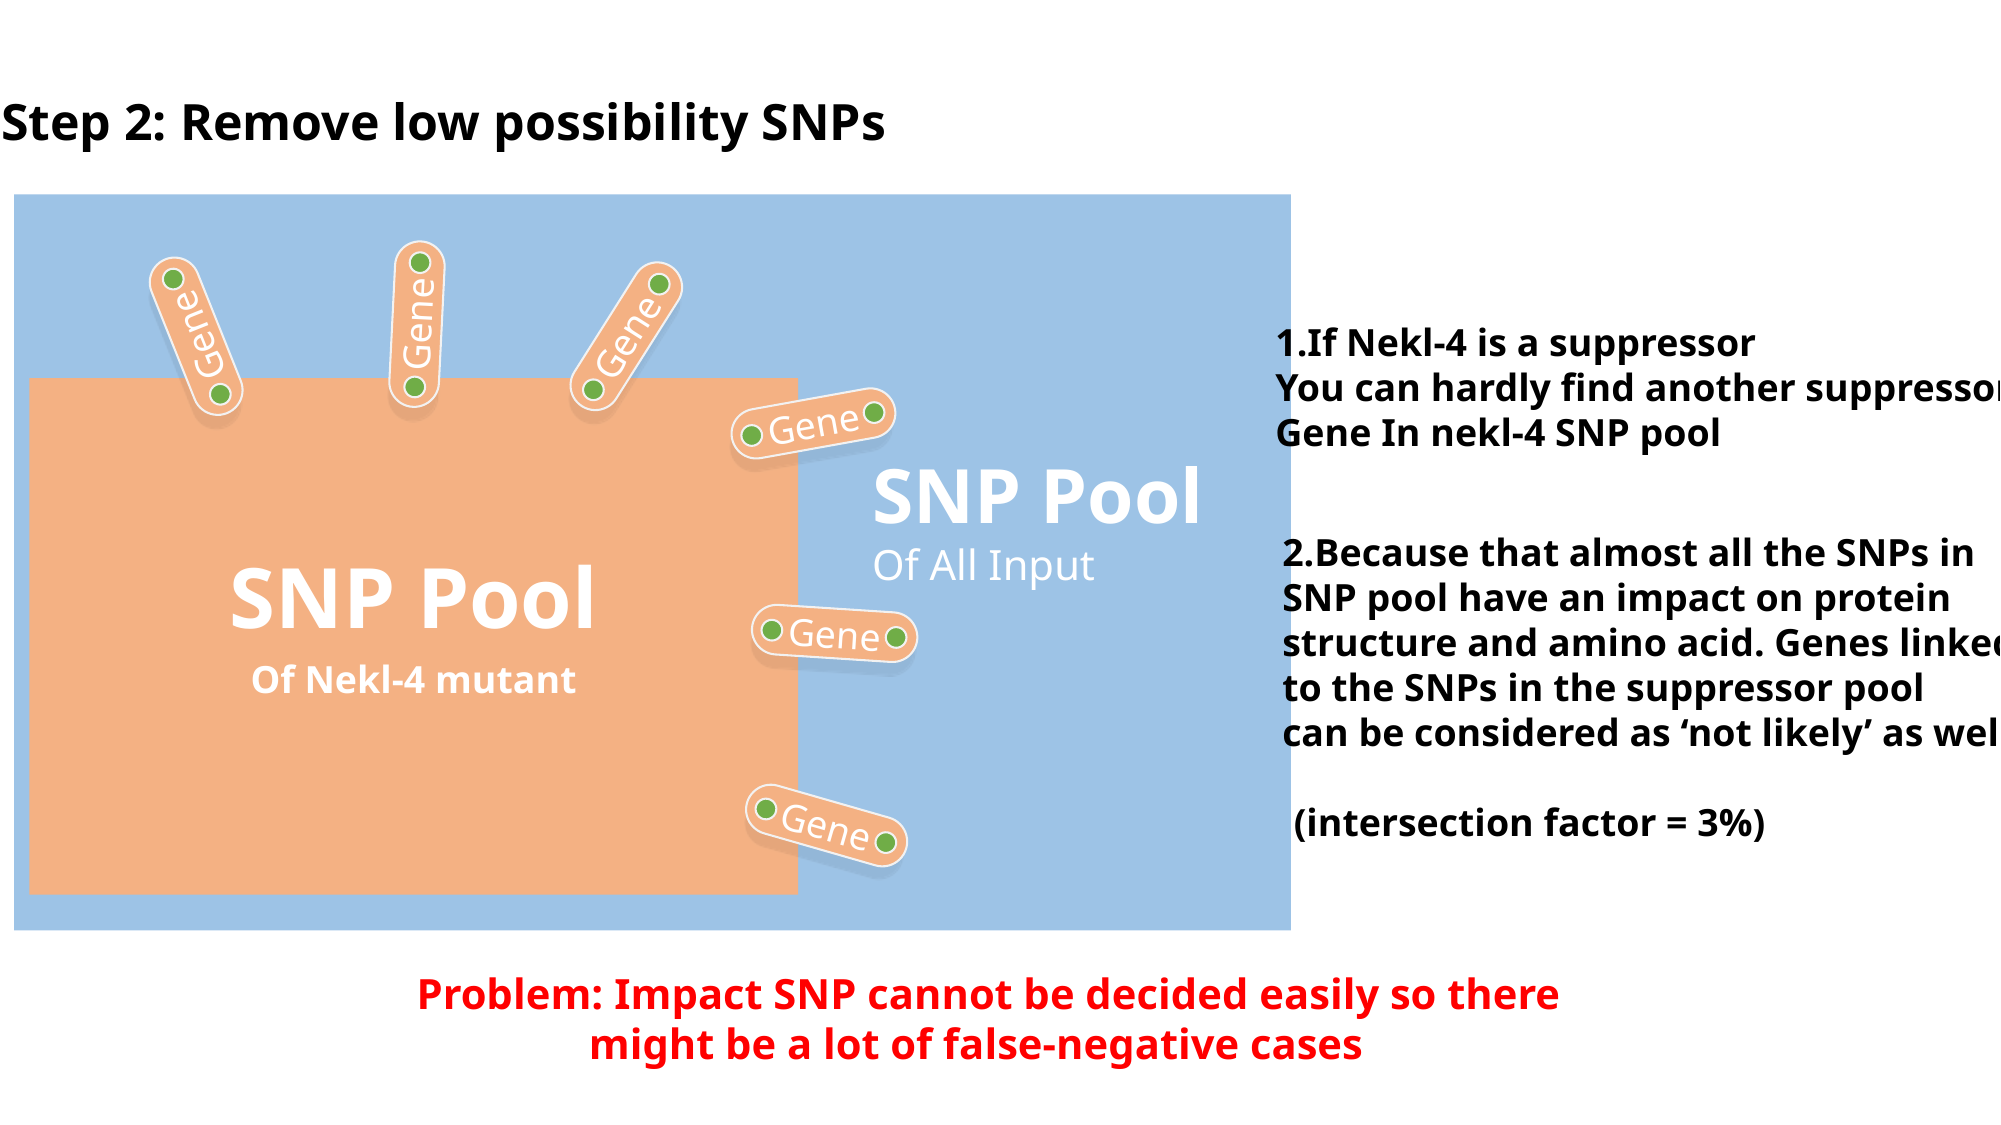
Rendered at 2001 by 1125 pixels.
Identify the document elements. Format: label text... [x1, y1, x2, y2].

text_box Step 2: Remove low possibility SNPs [0, 83, 902, 158]
text_box [28, 377, 799, 896]
text_box (intersection factor = 3%) [1278, 791, 1781, 851]
text_box 1.If Nekl-4 is a suppressor You can hardly find another suppressor Gene In nekl-4 SNP pool [1260, 311, 2000, 461]
text_box Of Nekl-4 mutant [235, 648, 592, 709]
text_box SNP Pool [214, 537, 613, 653]
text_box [730, 398, 897, 449]
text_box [113, 311, 280, 361]
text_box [334, 299, 500, 349]
text_box SNP Pool Of All Input [857, 441, 1219, 597]
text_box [743, 800, 910, 851]
text_box [13, 193, 1292, 931]
text_box 2.Because that almost all the SNPs in SNP pool have an impact on protein structure and amino acid. Genes linked to the SNPs in the suppressor pool can be considered as ‘not likely’ as well [1267, 521, 2000, 762]
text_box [751, 608, 918, 659]
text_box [543, 311, 710, 361]
text_box Problem: Impact SNP cannot be decided easily so there might be a lot of false-negative cases [401, 960, 1576, 1076]
